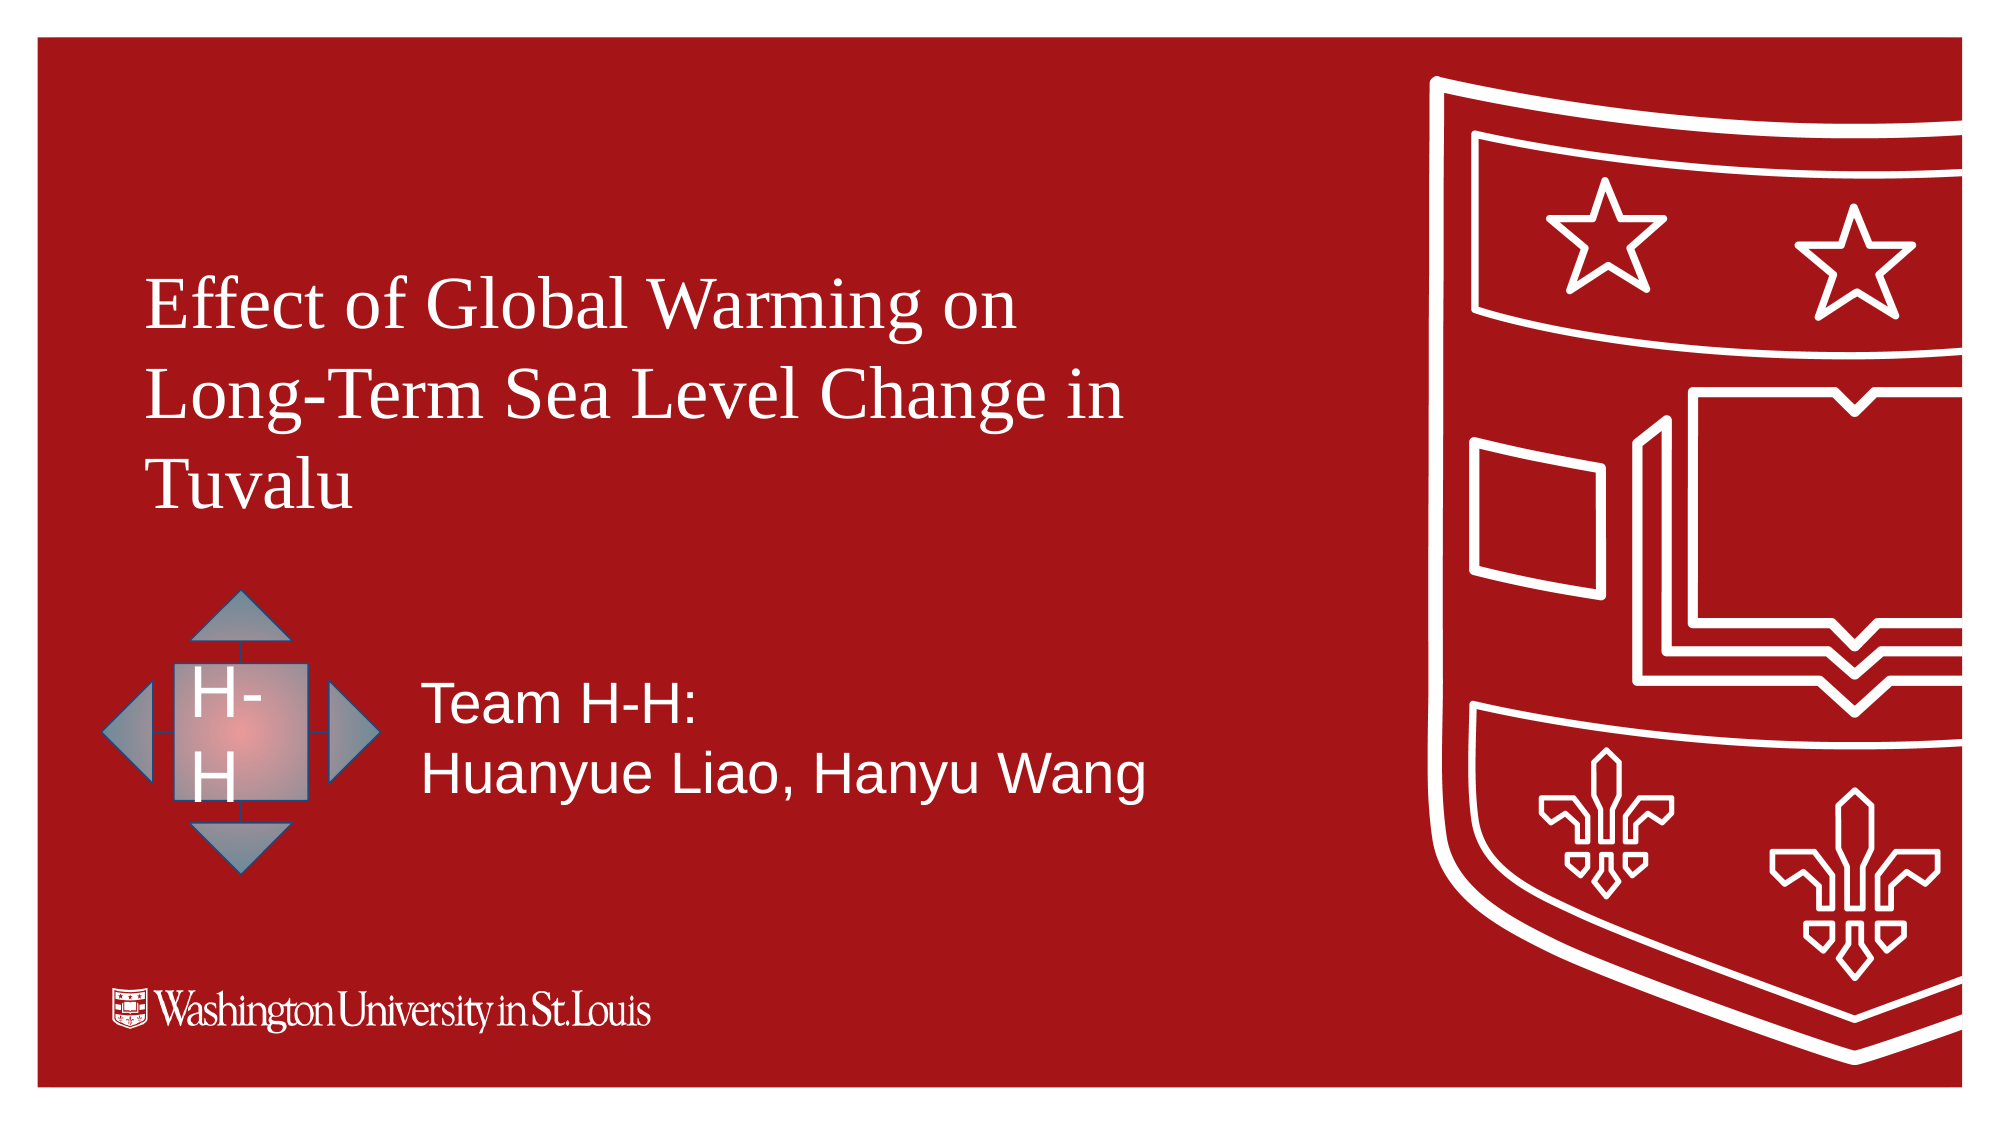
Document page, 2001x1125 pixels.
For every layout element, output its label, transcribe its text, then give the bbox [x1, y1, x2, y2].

text_box H-H [101, 589, 381, 875]
picture [1427, 76, 1963, 1065]
subtitle Team H-H: Huanyue Liao, Hanyu Wang [405, 657, 1497, 912]
picture [85, 964, 677, 1057]
title Effect of Global Warming on Long-Term Sea Level Change in Tuvalu [129, 288, 1221, 489]
